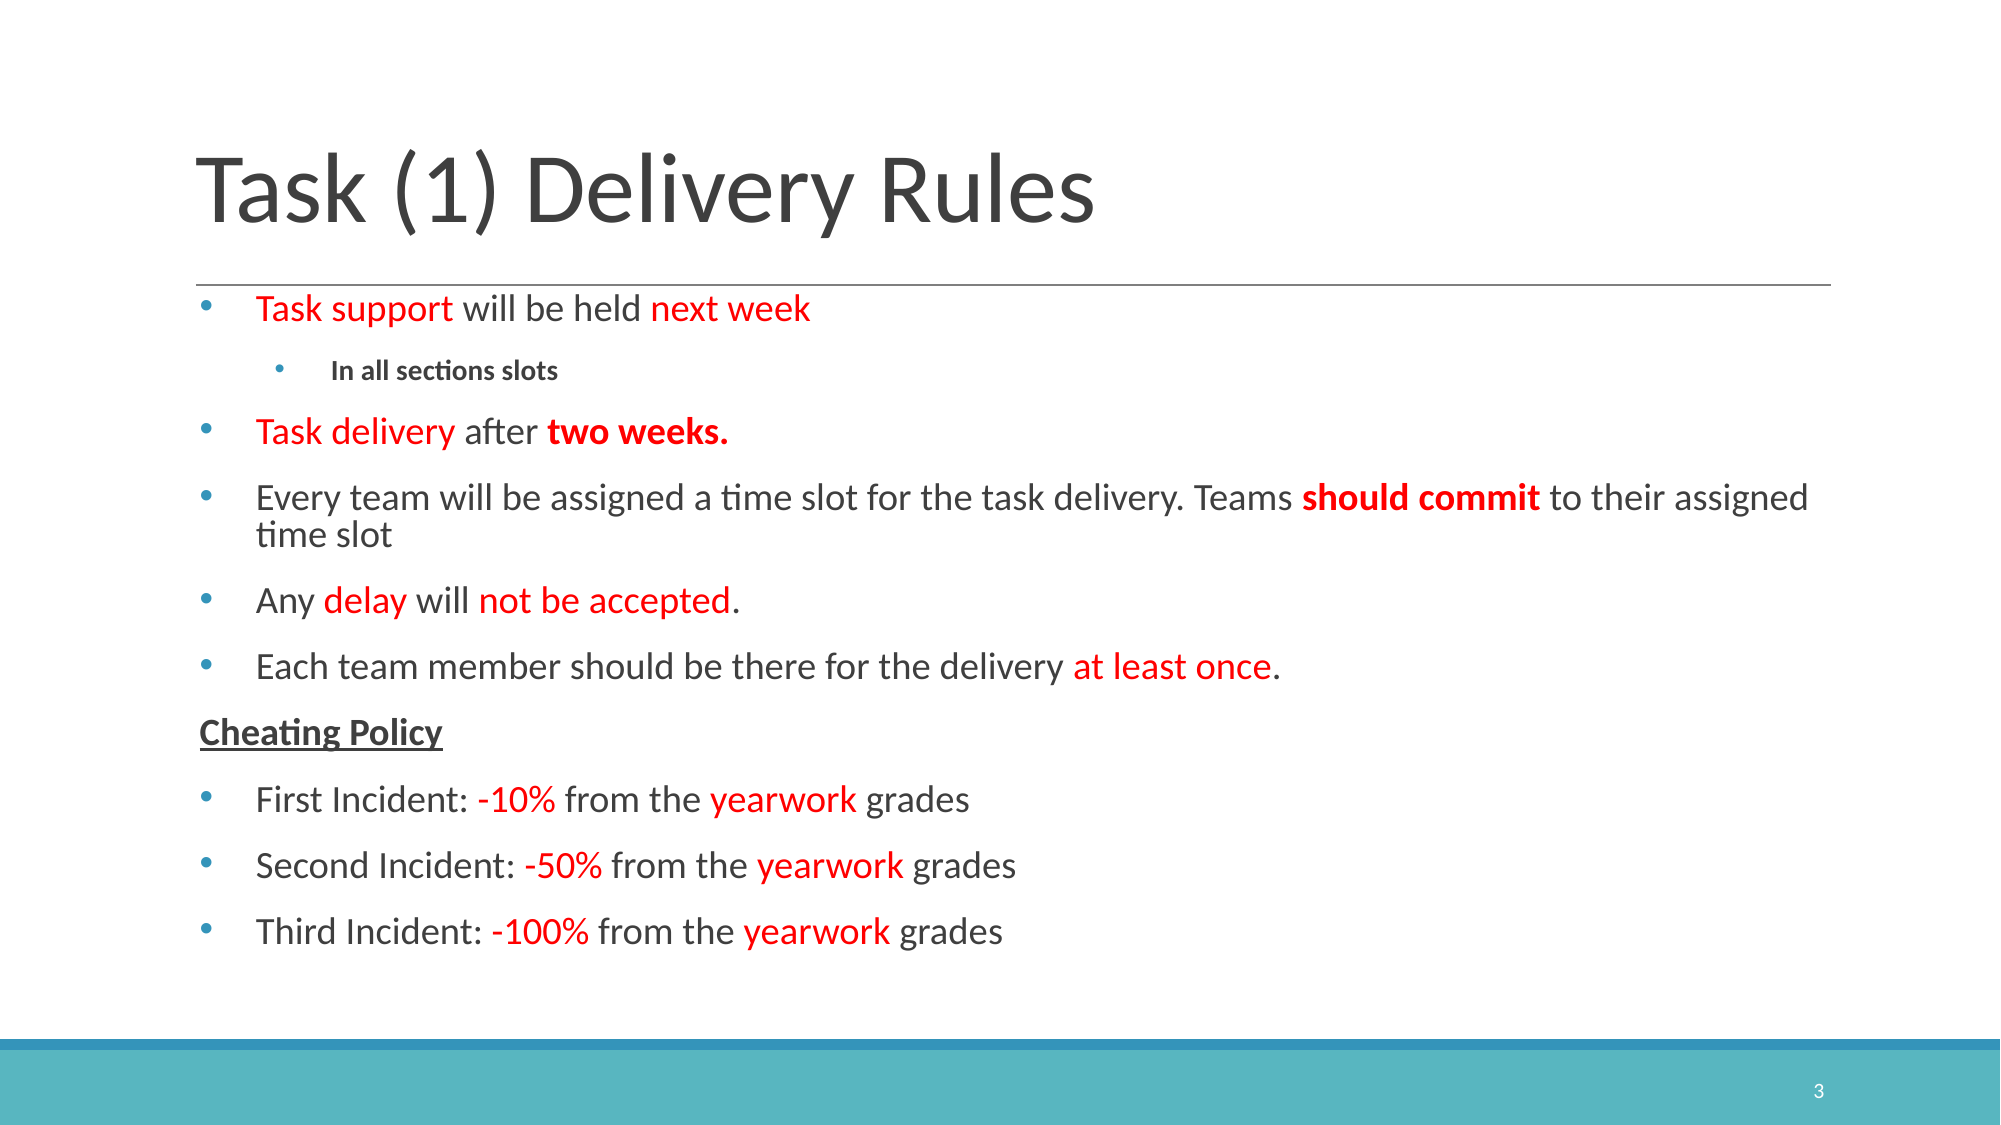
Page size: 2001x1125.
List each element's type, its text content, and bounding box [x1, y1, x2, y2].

slide_number ‹#› [1624, 1059, 1840, 1120]
list Task support will be held next week In all sections slots Task delivery after two weeks. Every team will be assigned a time slot for the task delivery. Teams should commit to their assigned time slot Any delay will not be accepted. Each team member should be there for the delivery at least once. Cheating Policy First Incident: -10% from the yearwork grades Second Incident: -50% from the yearwork grades Third Incident: -100% from the yearwork grades [180, 284, 1830, 997]
title Task (1) Delivery Rules [180, 47, 1830, 250]
